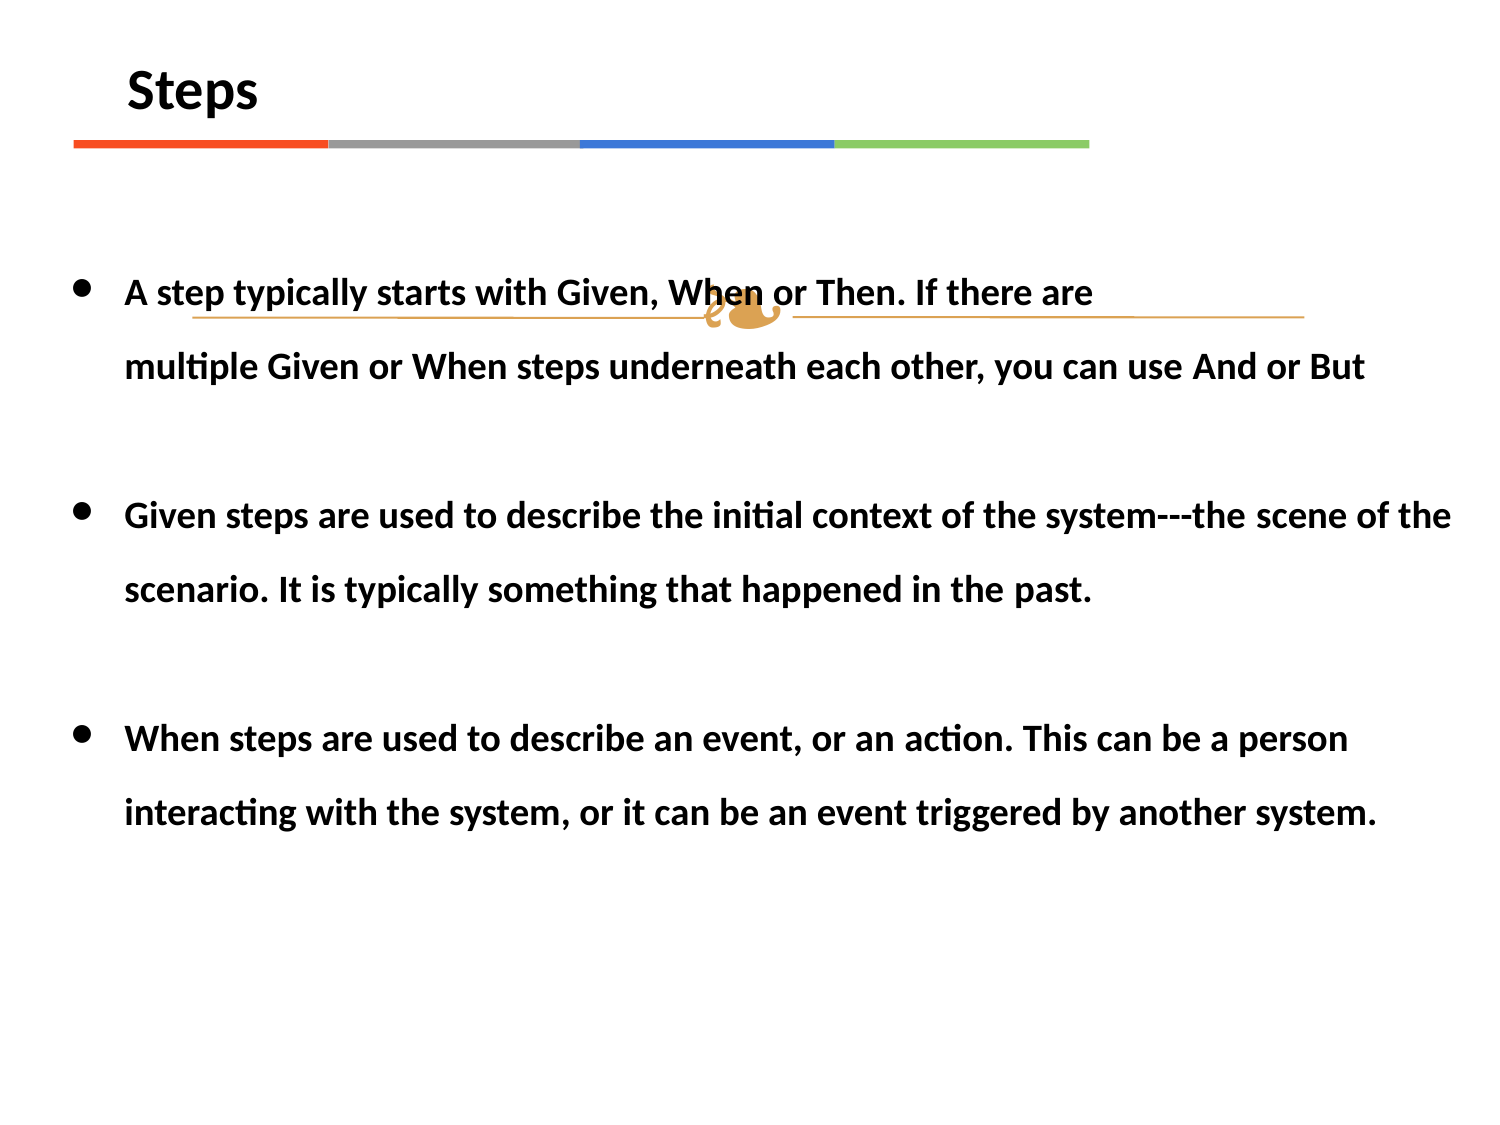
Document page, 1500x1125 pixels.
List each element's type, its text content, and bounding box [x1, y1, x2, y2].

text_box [73, 139, 1090, 149]
title Steps [112, 0, 1386, 173]
list A step typically starts with Given, When or Then. If there are multiple Given or When steps underneath each other, you can use And or But Given steps are used to describe the initial context of the system---the scene of the scenario. It is typically something that happened in the past. When steps are used to describe an event, or an action. This can be a person interacting with the system, or it can be an event triggered by another system. [34, 231, 1485, 950]
